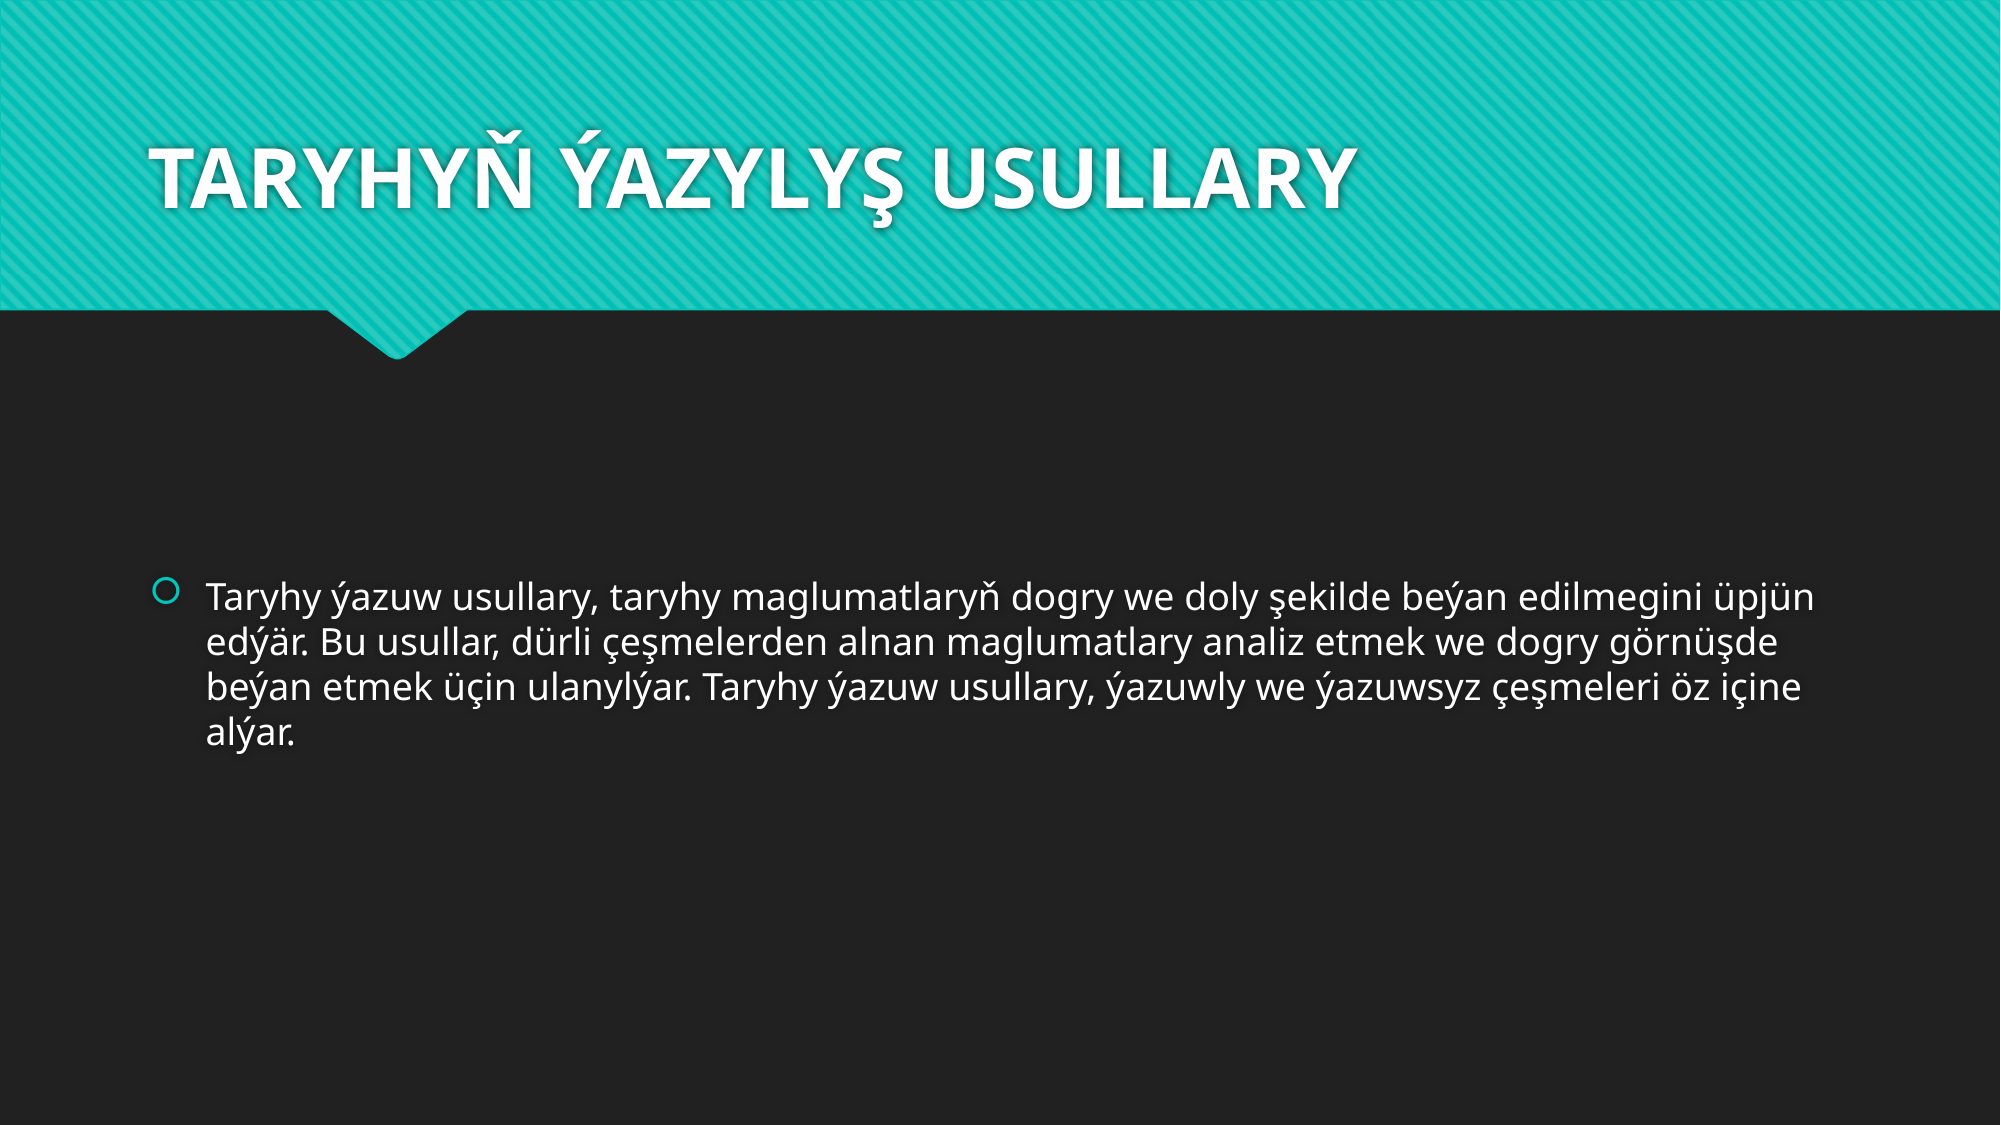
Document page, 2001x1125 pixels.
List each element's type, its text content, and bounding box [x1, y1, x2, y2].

title TARYHYŇ ÝAZYLYŞ USULLARY [132, 73, 1868, 233]
list Taryhy ýazuw usullary, taryhy maglumatlaryň dogry we doly şekilde beýan edilmegini üpjün edýär. Bu usullar, dürli çeşmelerden alnan maglumatlary analiz etmek we dogry görnüşde beýan etmek üçin ulanylýar. Taryhy ýazuw usullary, ýazuwly we ýazuwsyz çeşmeleri öz içine alýar. [134, 364, 1866, 962]
